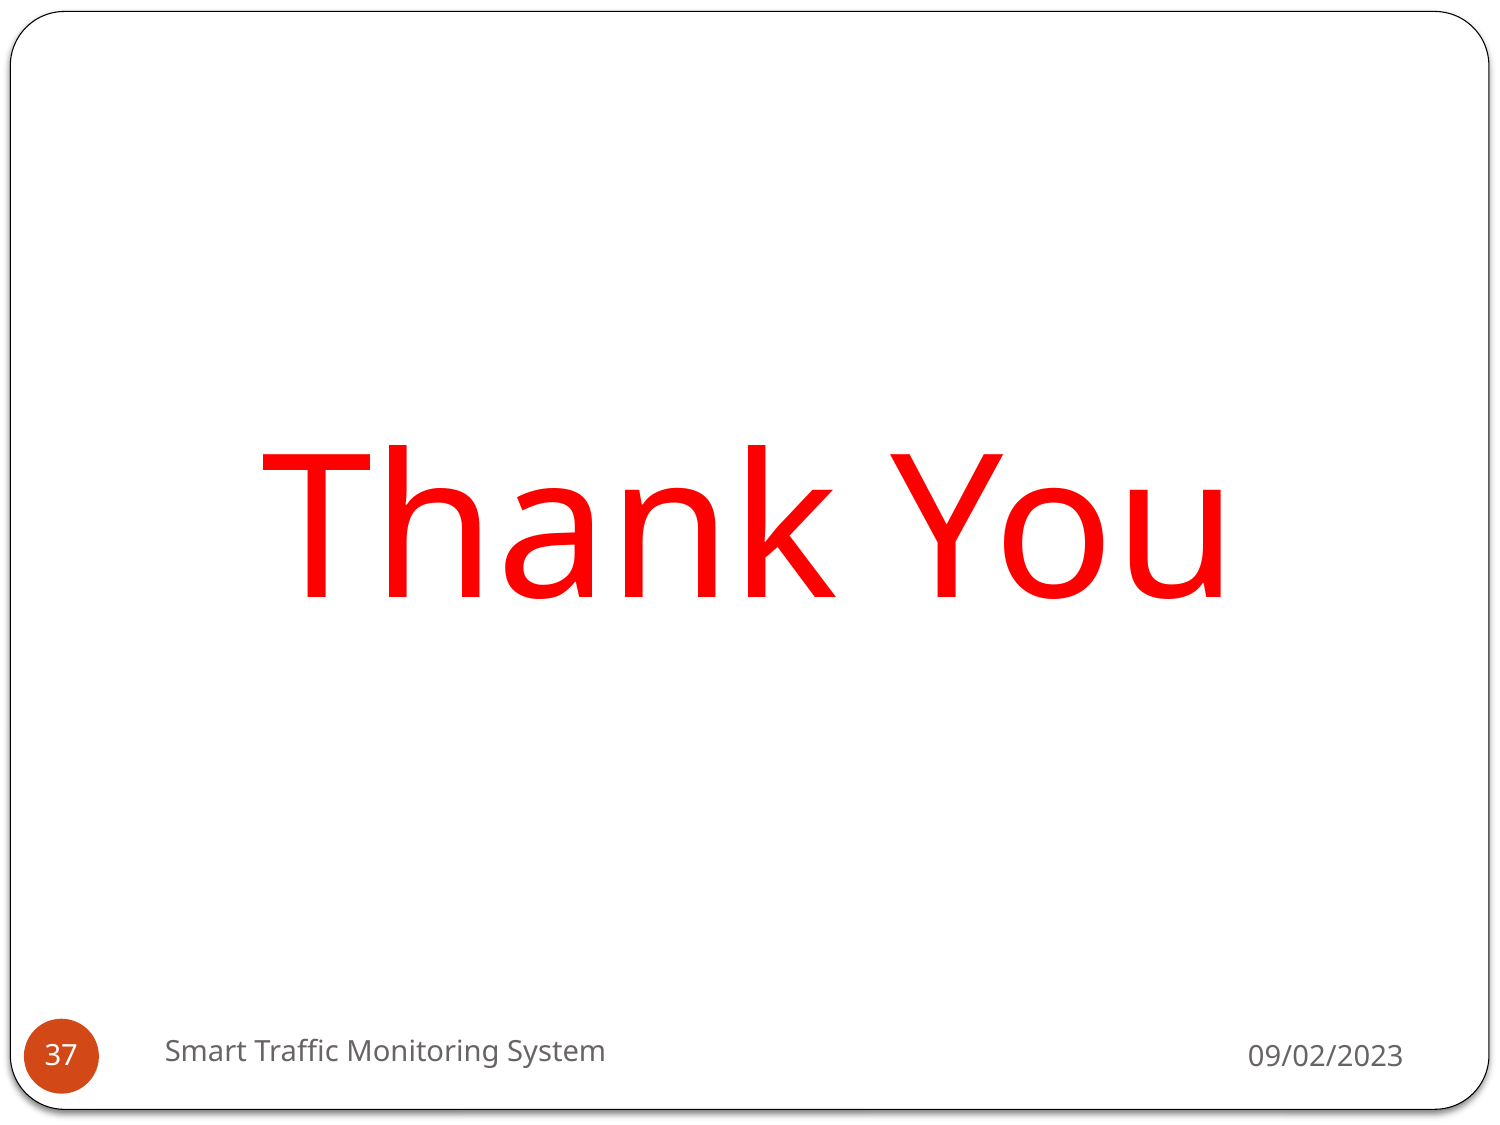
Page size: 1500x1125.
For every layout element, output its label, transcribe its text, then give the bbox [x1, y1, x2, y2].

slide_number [1012, 1015, 1419, 1094]
footer Smart Traffic Monitoring System [150, 1012, 800, 1088]
slide_number 37 [23, 1018, 99, 1094]
list Thank You [112, 137, 1388, 888]
